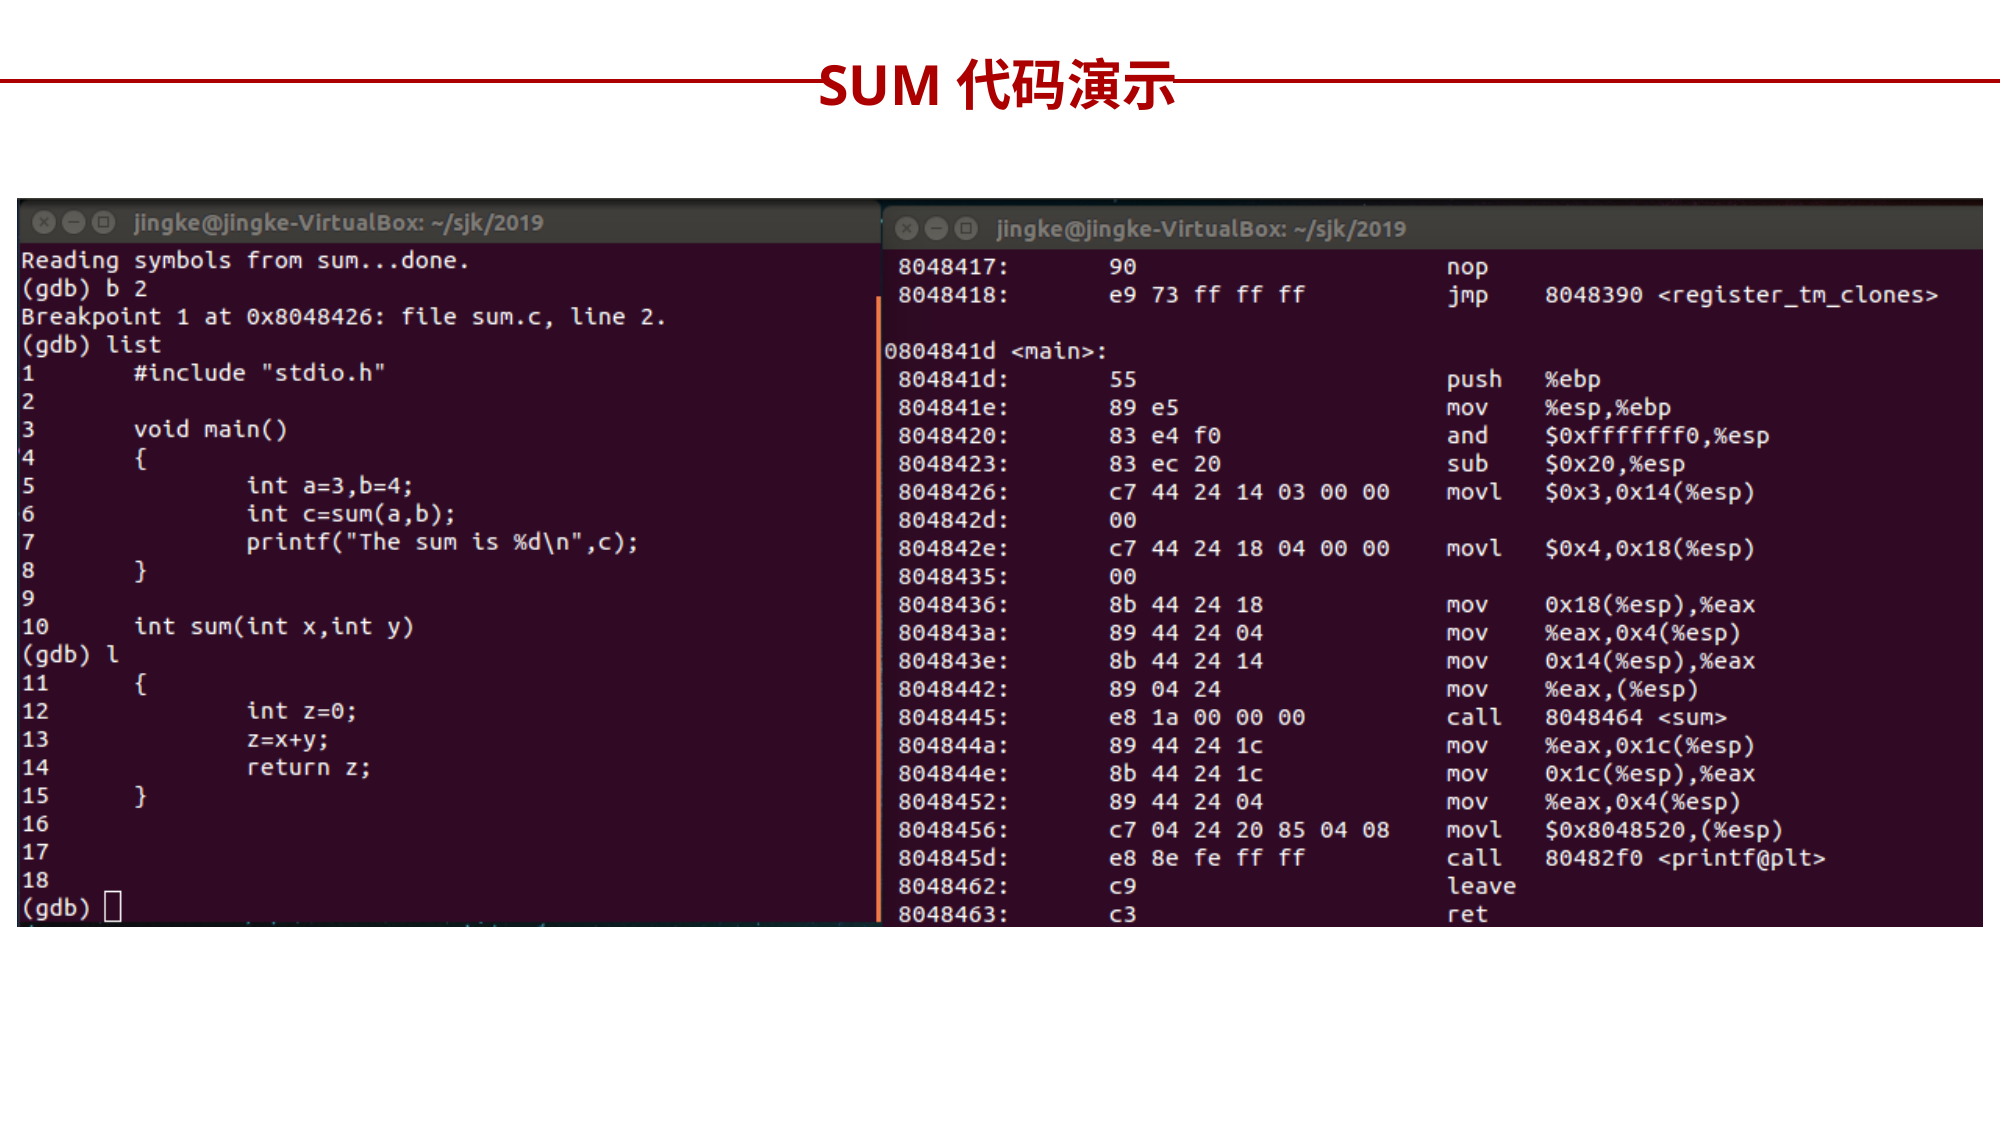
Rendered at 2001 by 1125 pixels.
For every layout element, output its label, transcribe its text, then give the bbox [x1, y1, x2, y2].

picture [17, 198, 1983, 927]
text_box SUM代码演示 [801, 42, 1196, 125]
